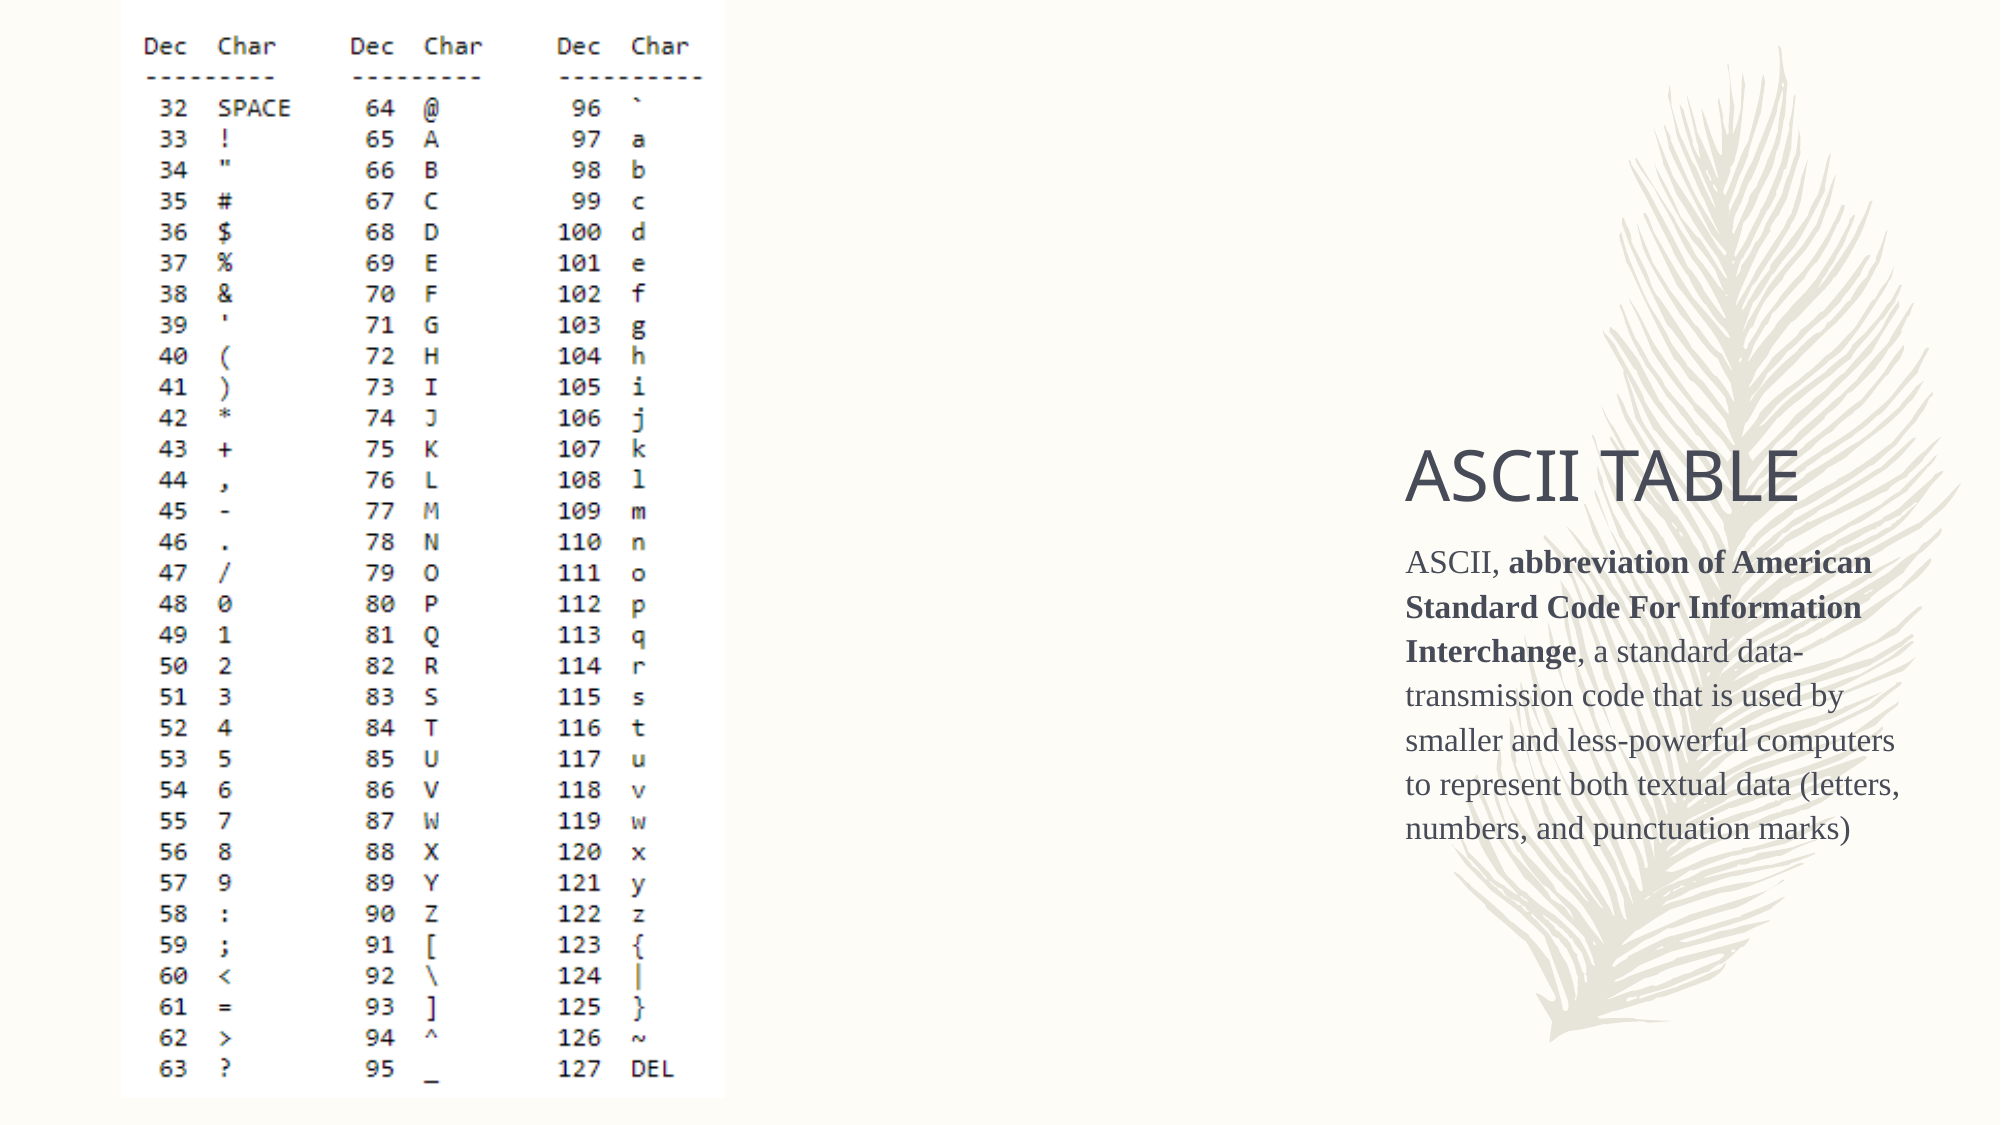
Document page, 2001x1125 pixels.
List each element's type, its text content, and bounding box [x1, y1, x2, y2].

title ASCII TABLE [1390, 246, 1920, 524]
list ASCII, abbreviation of American Standard Code For Information Interchange, a standard data-transmission code that is used by smaller and less-powerful computers to represent both textual data (letters, numbers, and punctuation marks) [1390, 528, 1920, 1000]
picture [120, 0, 726, 1098]
